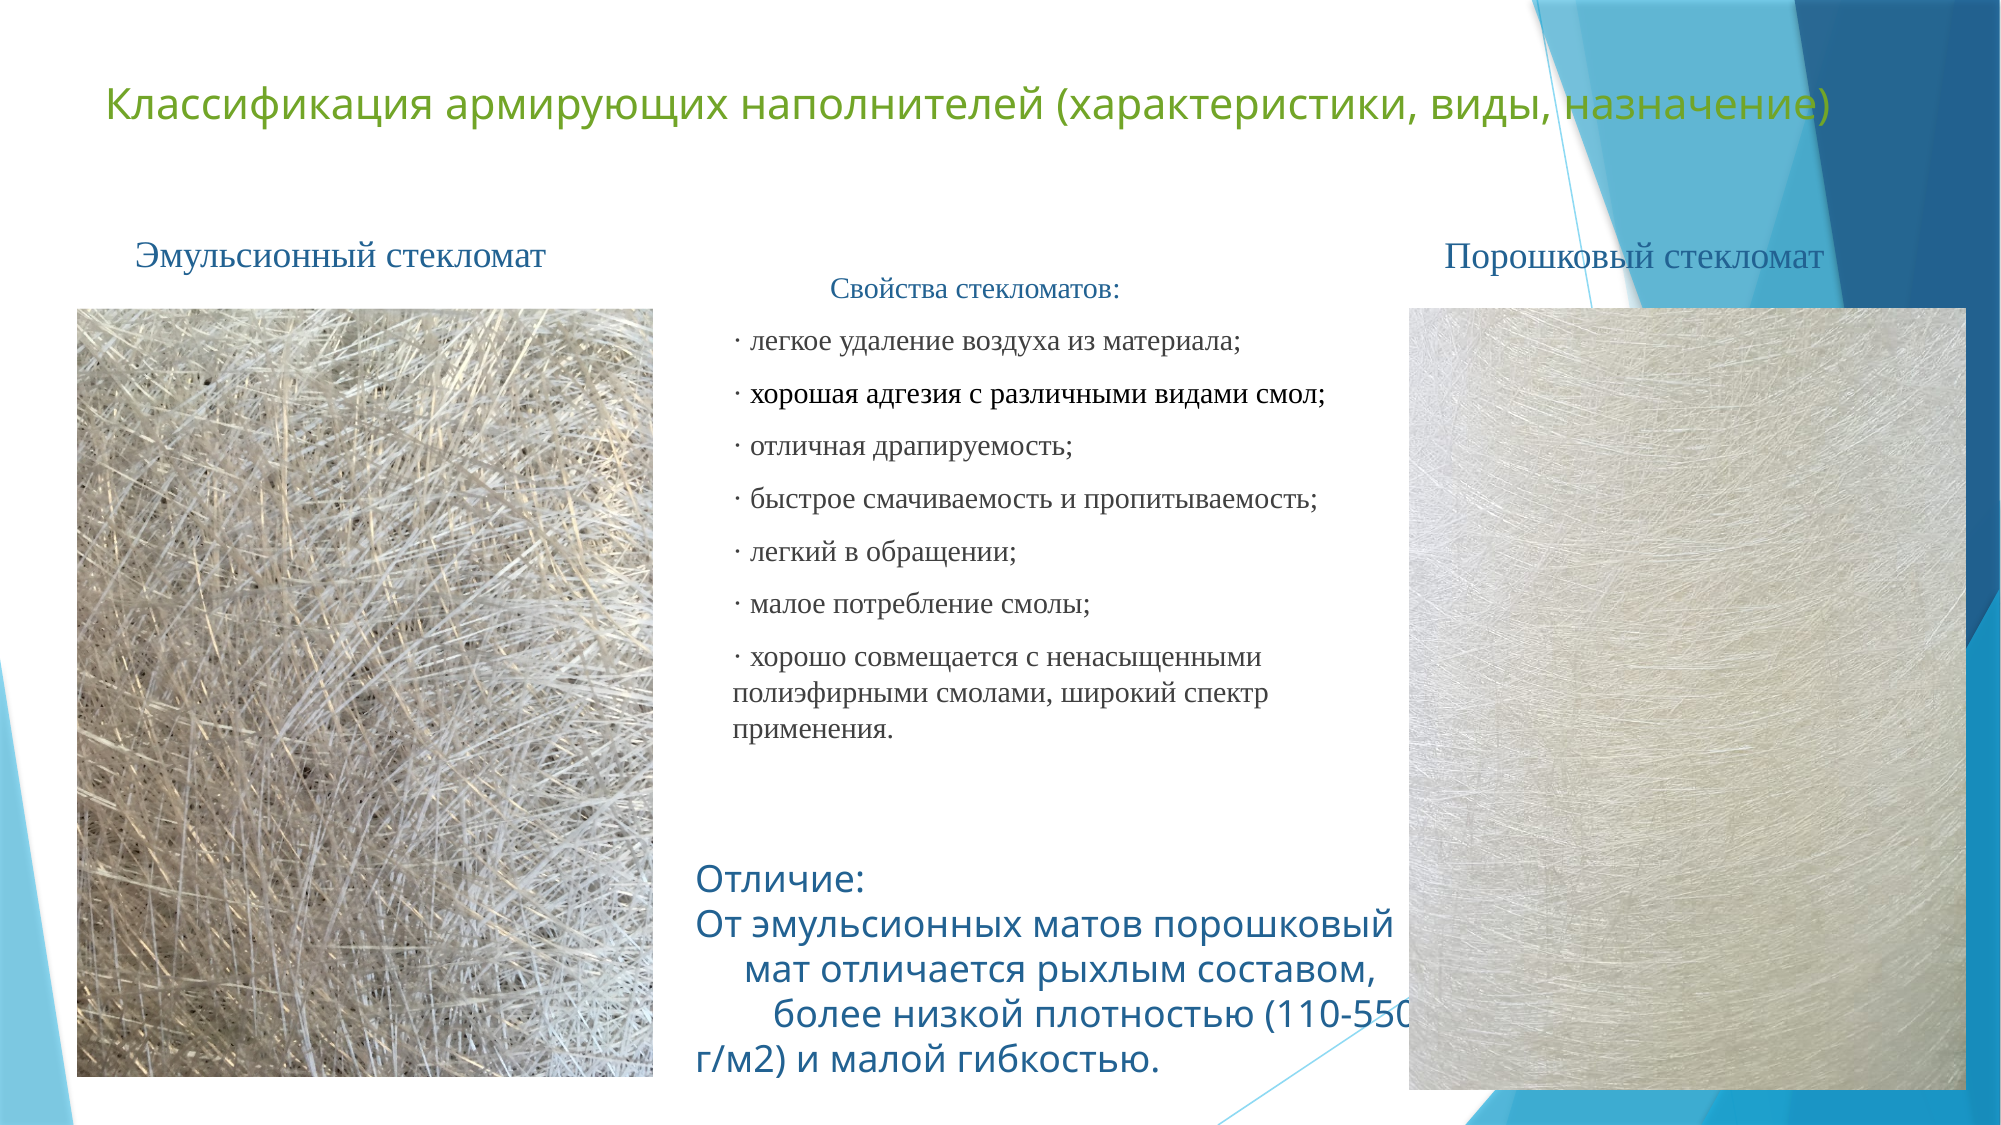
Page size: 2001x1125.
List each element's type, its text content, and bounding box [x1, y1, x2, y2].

title Классификация армирующих наполнителей (характеристики, виды, назначение) [89, 68, 1875, 138]
list Свойства стекломатов: · легкое удаление воздуха из материала; · хорошая адгезия с различными видами смол; · отличная драпируемость; · быстрое смачиваемость и пропитываемость; · легкий в обращении; · малое потребление смолы; · хорошо совмещается с ненасыщенными полиэфирными смолами, широкий спектр применения. [748, 260, 1345, 809]
text_box Порошковый стекломат [1315, 223, 1943, 772]
picture [1409, 307, 1966, 1091]
text_box Отличие: От эмульсионных матов порошковый мат отличается рыхлым составом, более низкой плотностью (110-550 г/м2) и малой гибкостью. [680, 847, 1404, 1088]
text_box Эмульсионный стекломат [119, 222, 748, 403]
picture [0, 309, 750, 1076]
